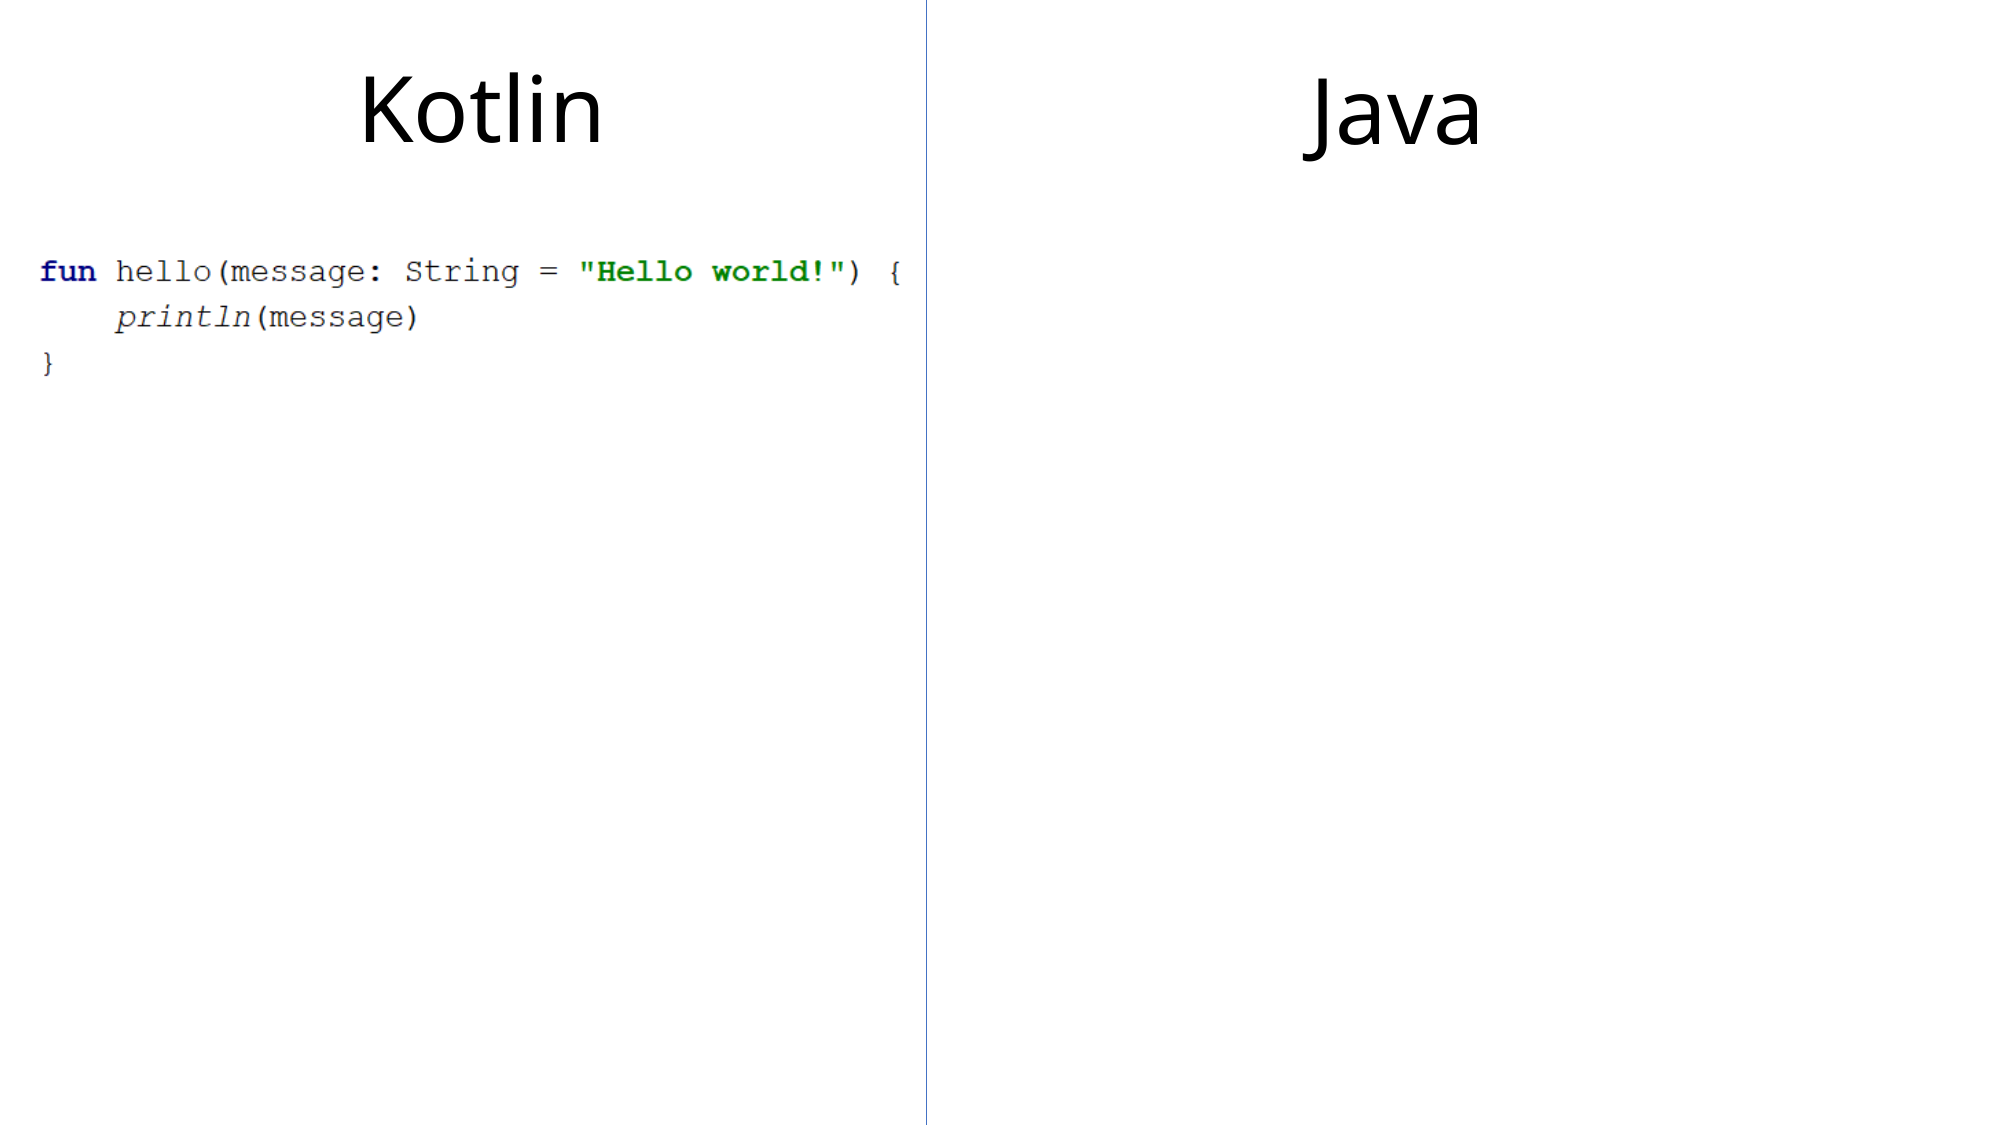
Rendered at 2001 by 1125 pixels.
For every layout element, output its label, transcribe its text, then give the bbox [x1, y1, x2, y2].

picture [28, 244, 913, 383]
text_box Java [980, 6, 1816, 224]
title Kotlin [64, 4, 900, 222]
